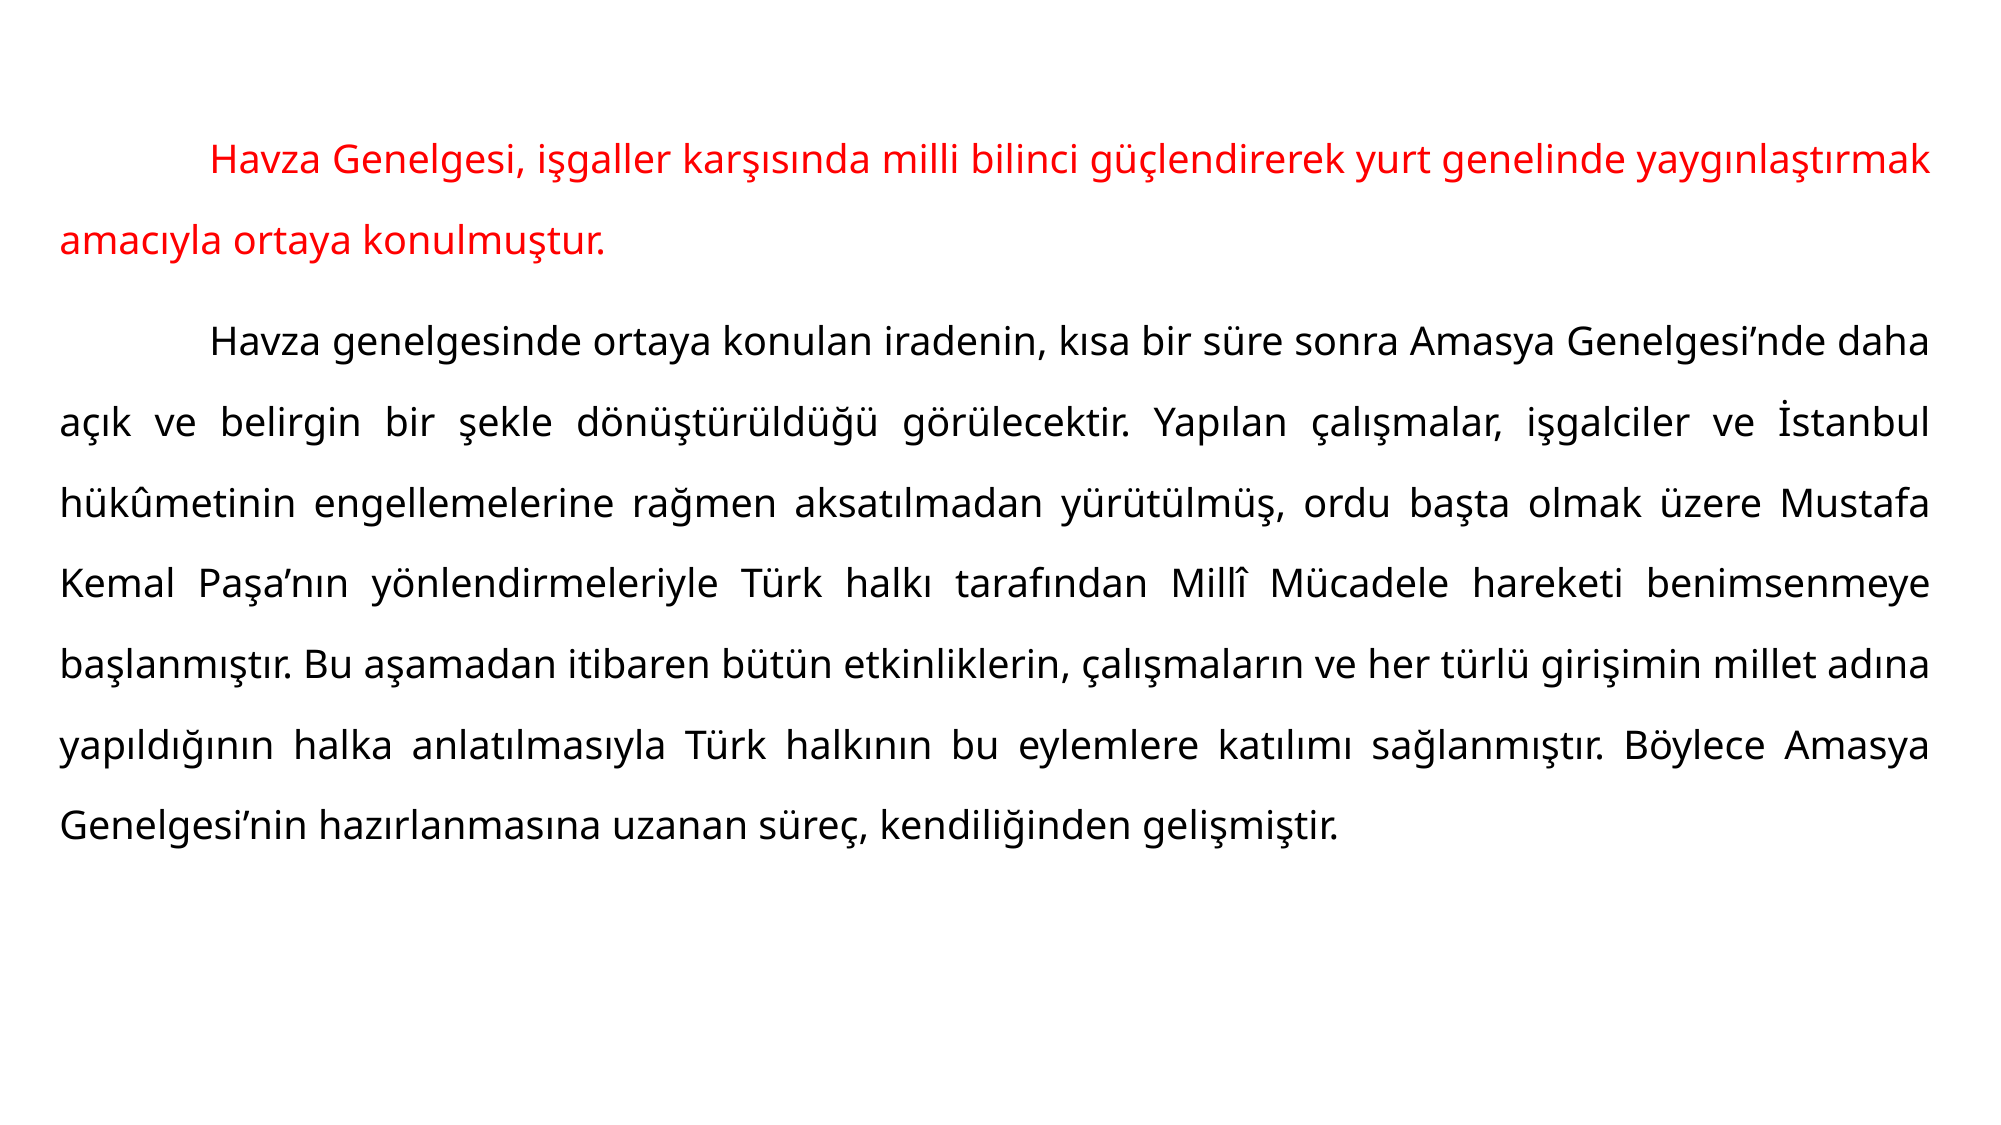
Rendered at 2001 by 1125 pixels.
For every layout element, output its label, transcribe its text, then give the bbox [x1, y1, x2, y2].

subtitle Havza Genelgesi, işgaller karşısında milli bilinci güçlendirerek yurt genelinde yaygınlaştırmak amacıyla ortaya konulmuştur. Havza genelgesinde ortaya konulan iradenin, kısa bir süre sonra Amasya Genelgesi’nde daha açık ve belirgin bir şekle dönüştürüldüğü görülecektir. Yapılan çalışmalar, işgalciler ve İstanbul hükûmetinin engellemelerine rağmen aksatılmadan yürütülmüş, ordu başta olmak üzere Mustafa Kemal Paşa’nın yönlendirmeleriyle Türk halkı tarafından Millî Mücadele hareketi benimsenmeye başlanmıştır. Bu aşamadan itibaren bütün etkinliklerin, çalışmaların ve her türlü girişimin millet adına yapıldığının halka anlatılmasıyla Türk halkının bu eylemlere katılımı sağlanmıştır. Böylece Amasya Genelgesi’nin hazırlanmasına uzanan süreç, kendiliğinden gelişmiştir. [44, 93, 1948, 1026]
